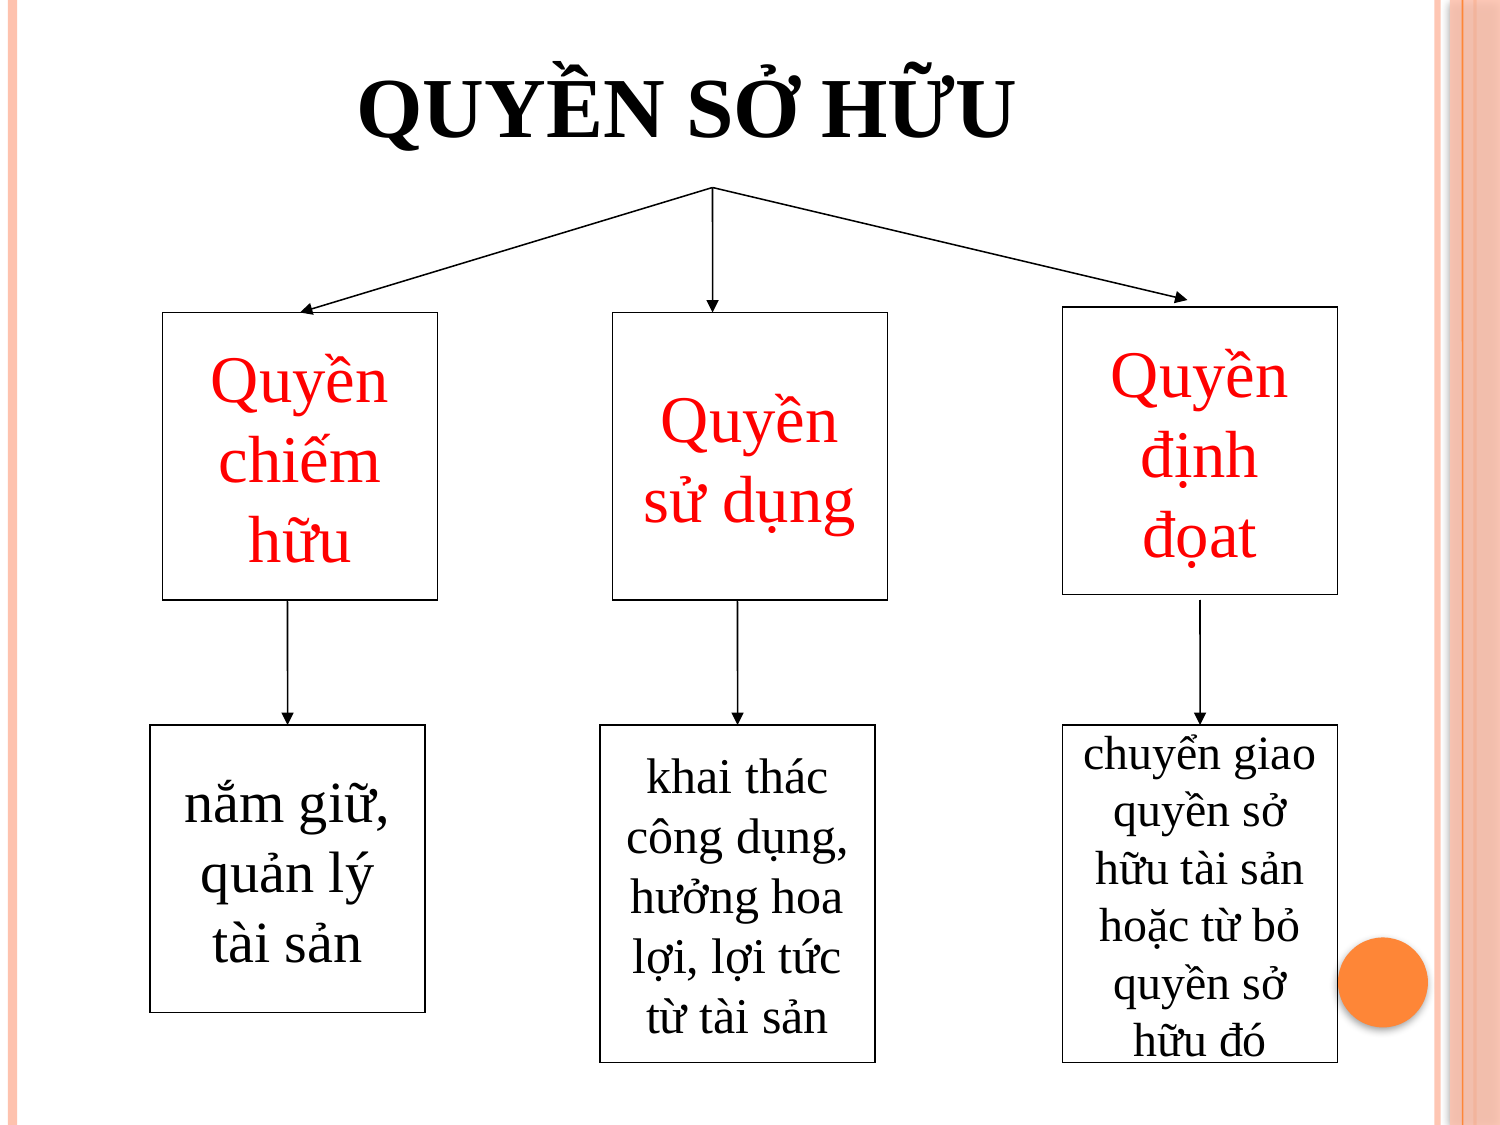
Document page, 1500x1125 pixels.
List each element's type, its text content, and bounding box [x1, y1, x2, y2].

text_box [1193, 599, 1207, 725]
text_box Quyền chiếm hữu [162, 312, 438, 600]
title Quyền sở hữu [75, 45, 1300, 163]
text_box [281, 599, 294, 724]
text_box Quyền sử dụng [612, 312, 888, 600]
text_box nắm giữ, quản lý tài sản [150, 724, 425, 1013]
text_box [300, 187, 712, 315]
text_box Quyền định đọat [1062, 306, 1338, 595]
text_box [712, 187, 1188, 304]
text_box [731, 599, 744, 725]
text_box chuyển giao quyền sở hữu tài sản hoặc từ bỏ quyền sở hữu đó [1062, 725, 1338, 1063]
text_box khai thác công dụng, hưởng hoa lợi, lợi tức từ tài sản [600, 725, 875, 1063]
text_box [706, 188, 719, 313]
